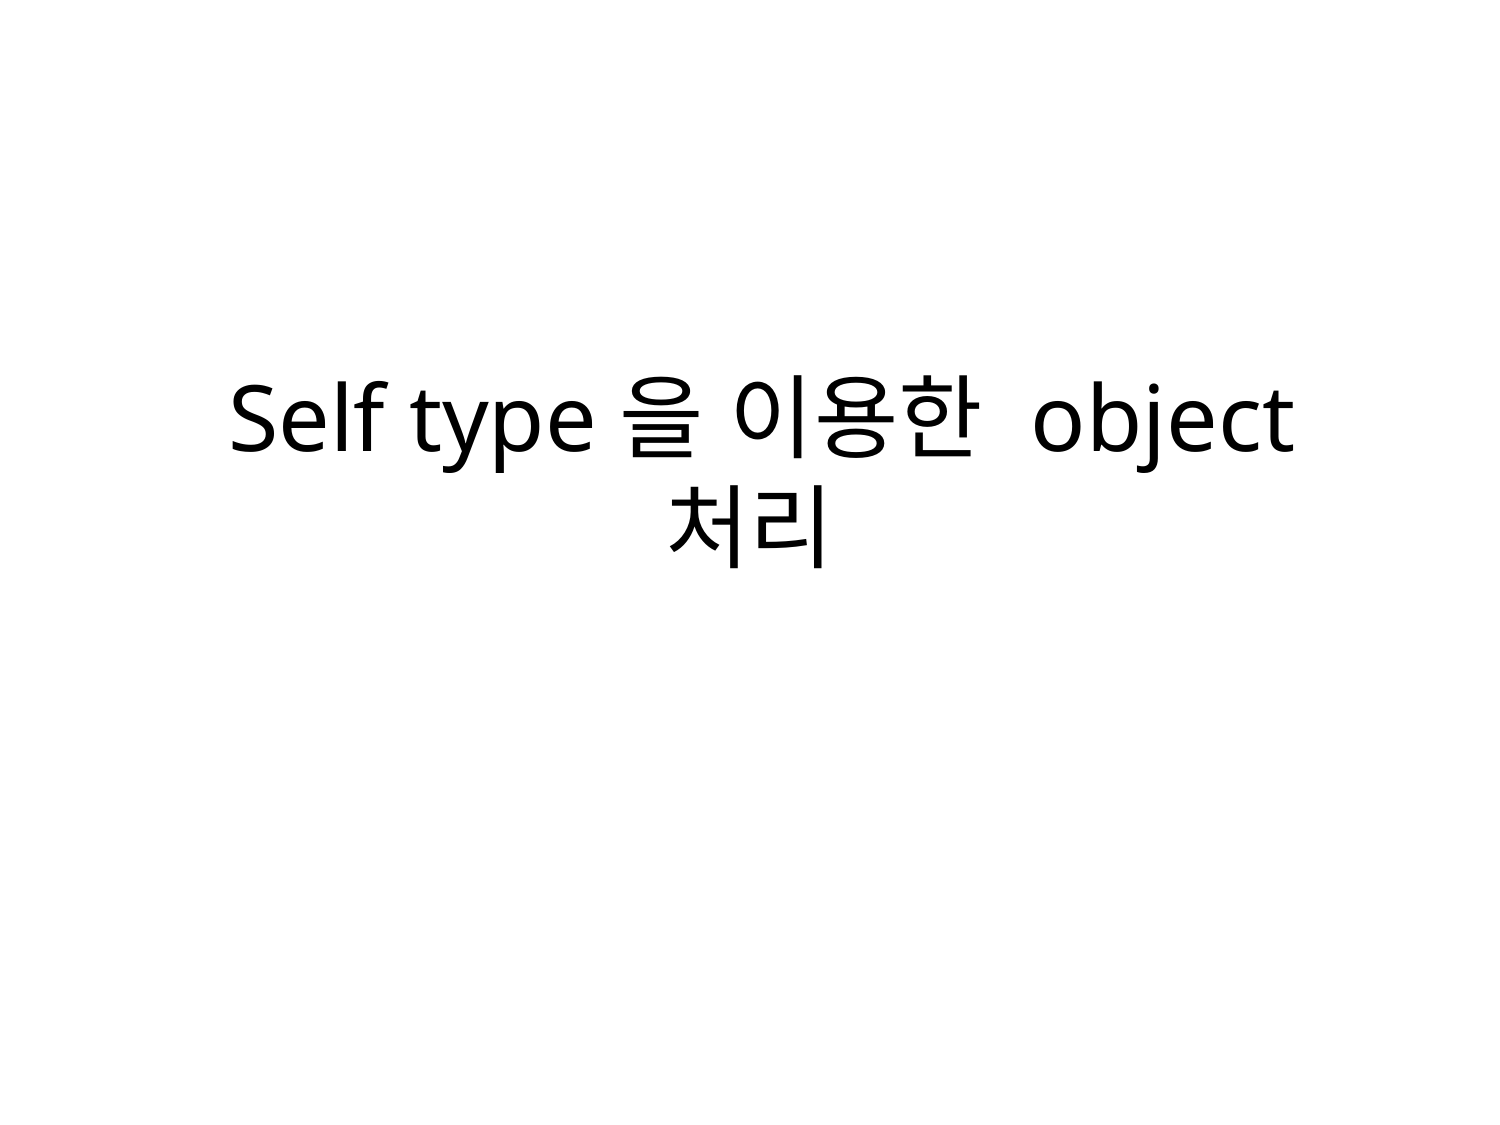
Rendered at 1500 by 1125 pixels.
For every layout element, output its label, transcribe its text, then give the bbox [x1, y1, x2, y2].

title Self type을 이용한 object 처리 [112, 349, 1388, 591]
